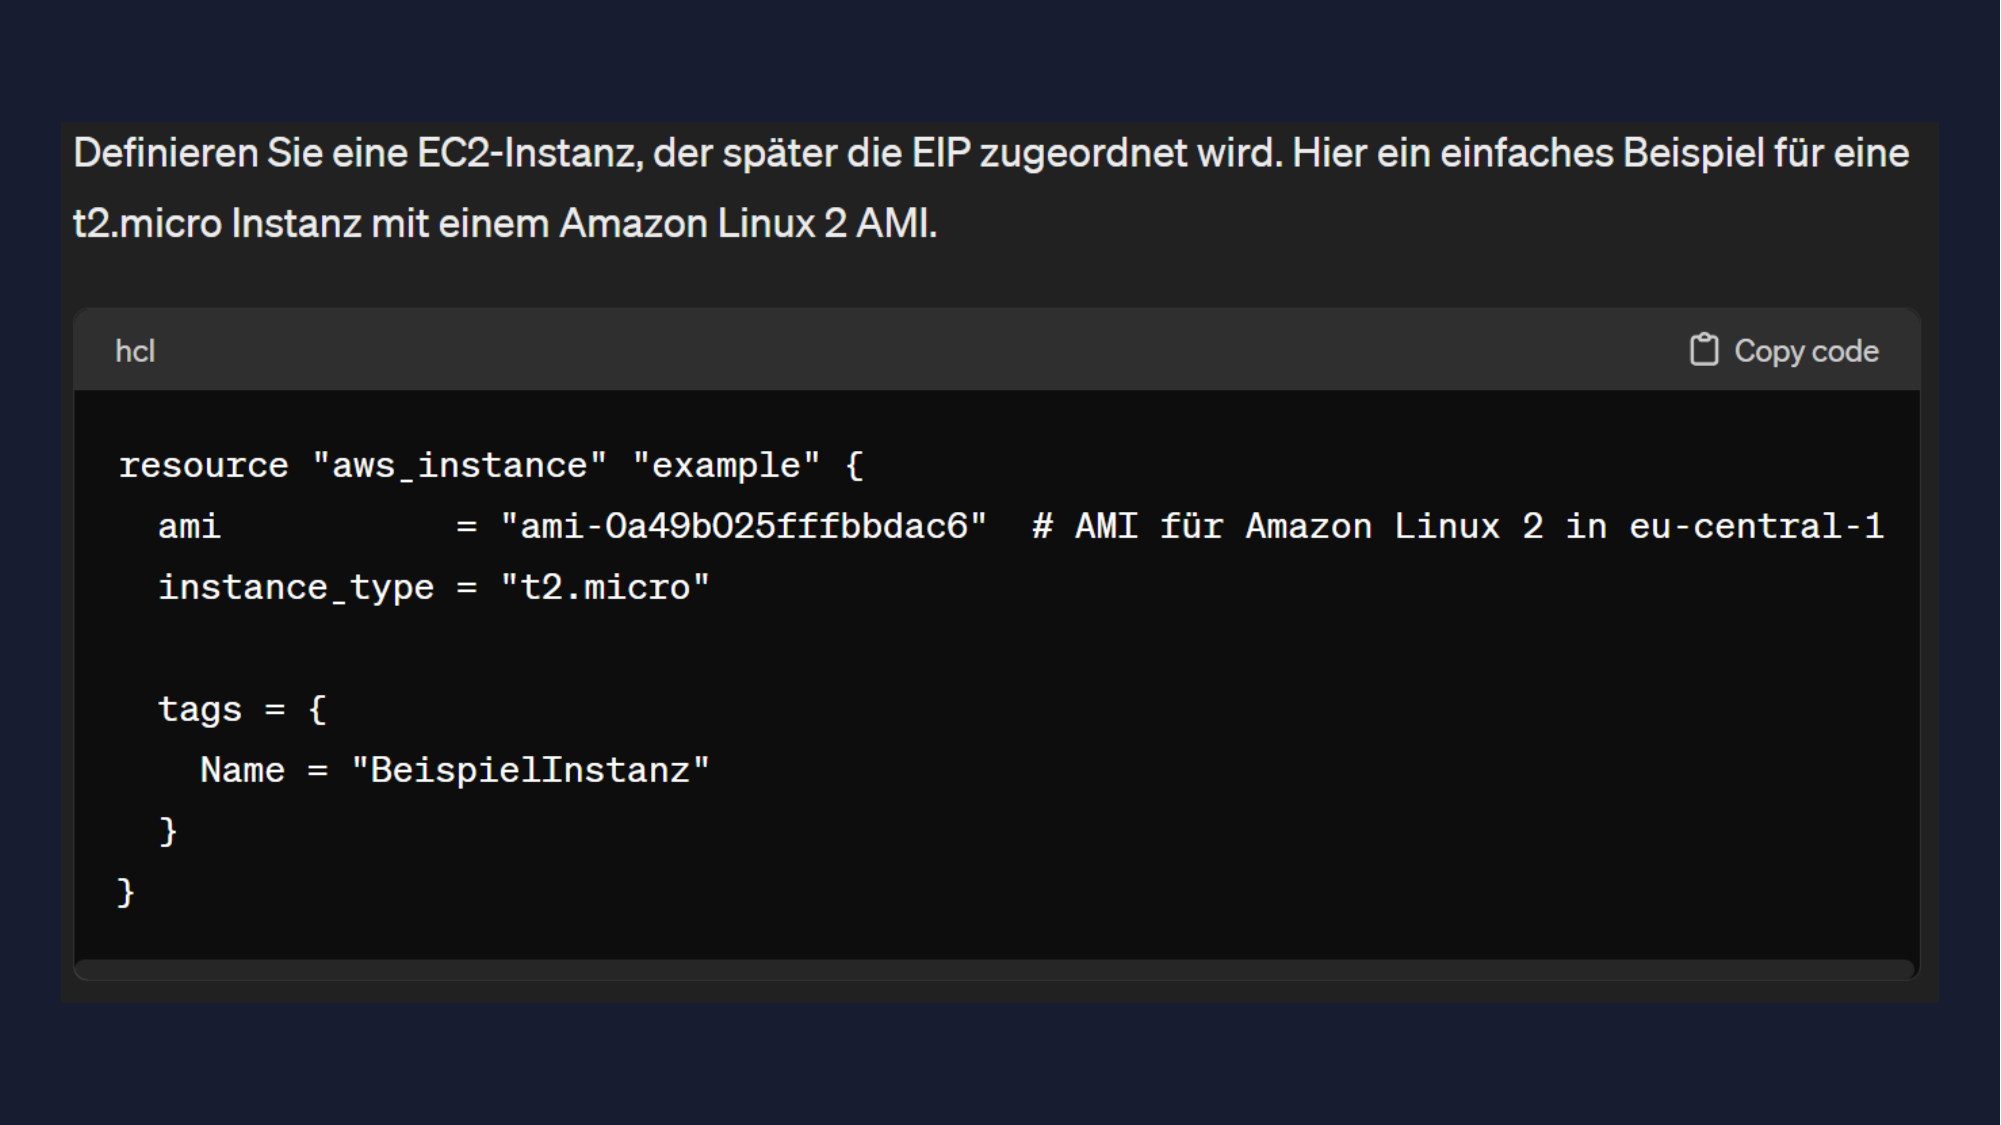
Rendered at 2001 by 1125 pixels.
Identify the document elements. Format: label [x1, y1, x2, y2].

picture [61, 122, 1939, 1003]
